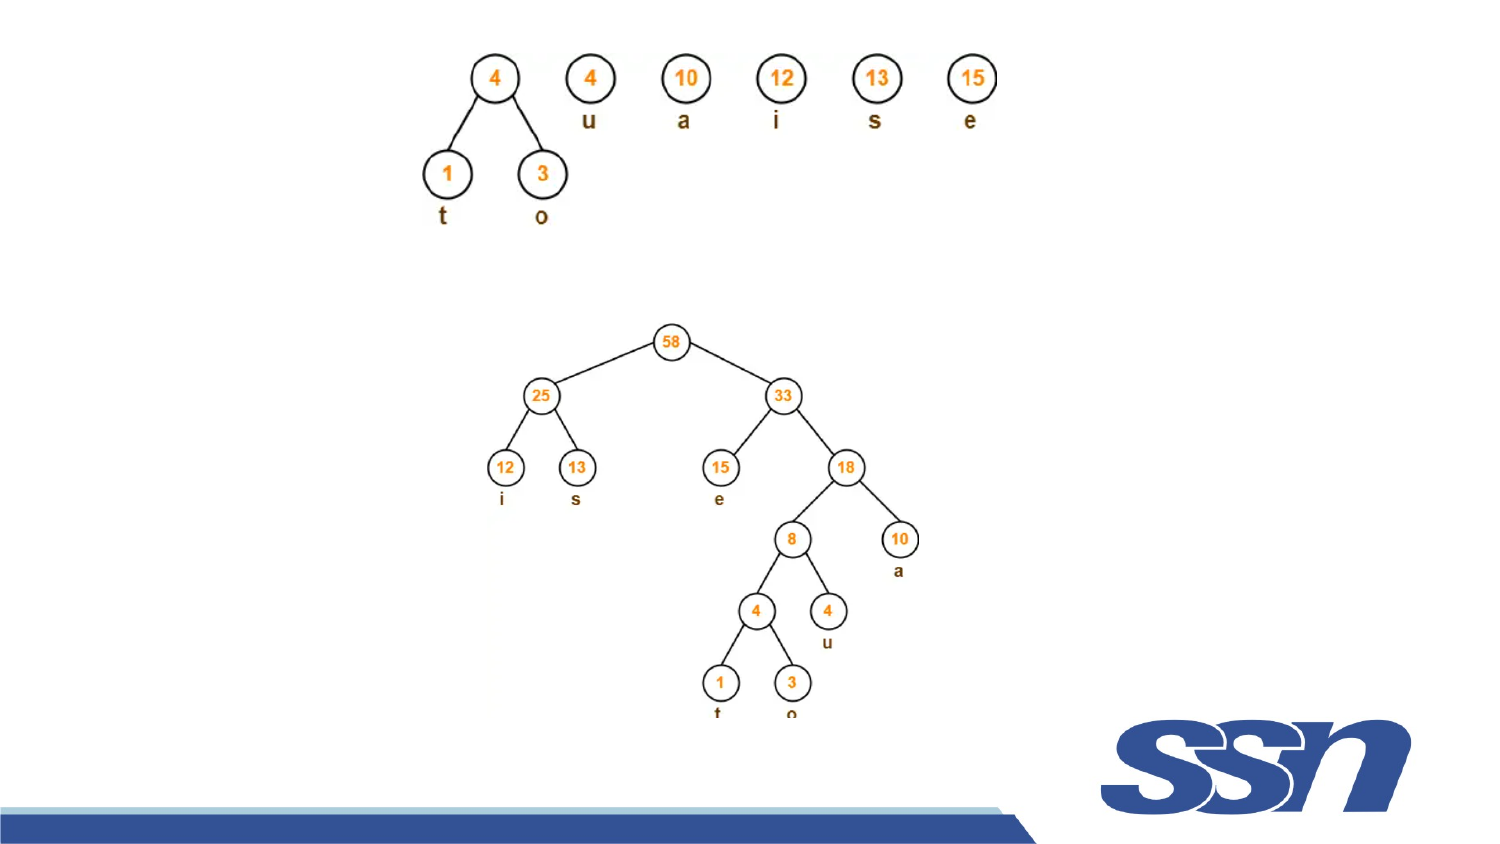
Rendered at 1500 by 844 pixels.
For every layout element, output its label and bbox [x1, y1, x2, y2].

picture [0, 316, 1475, 844]
picture [387, 15, 1054, 252]
